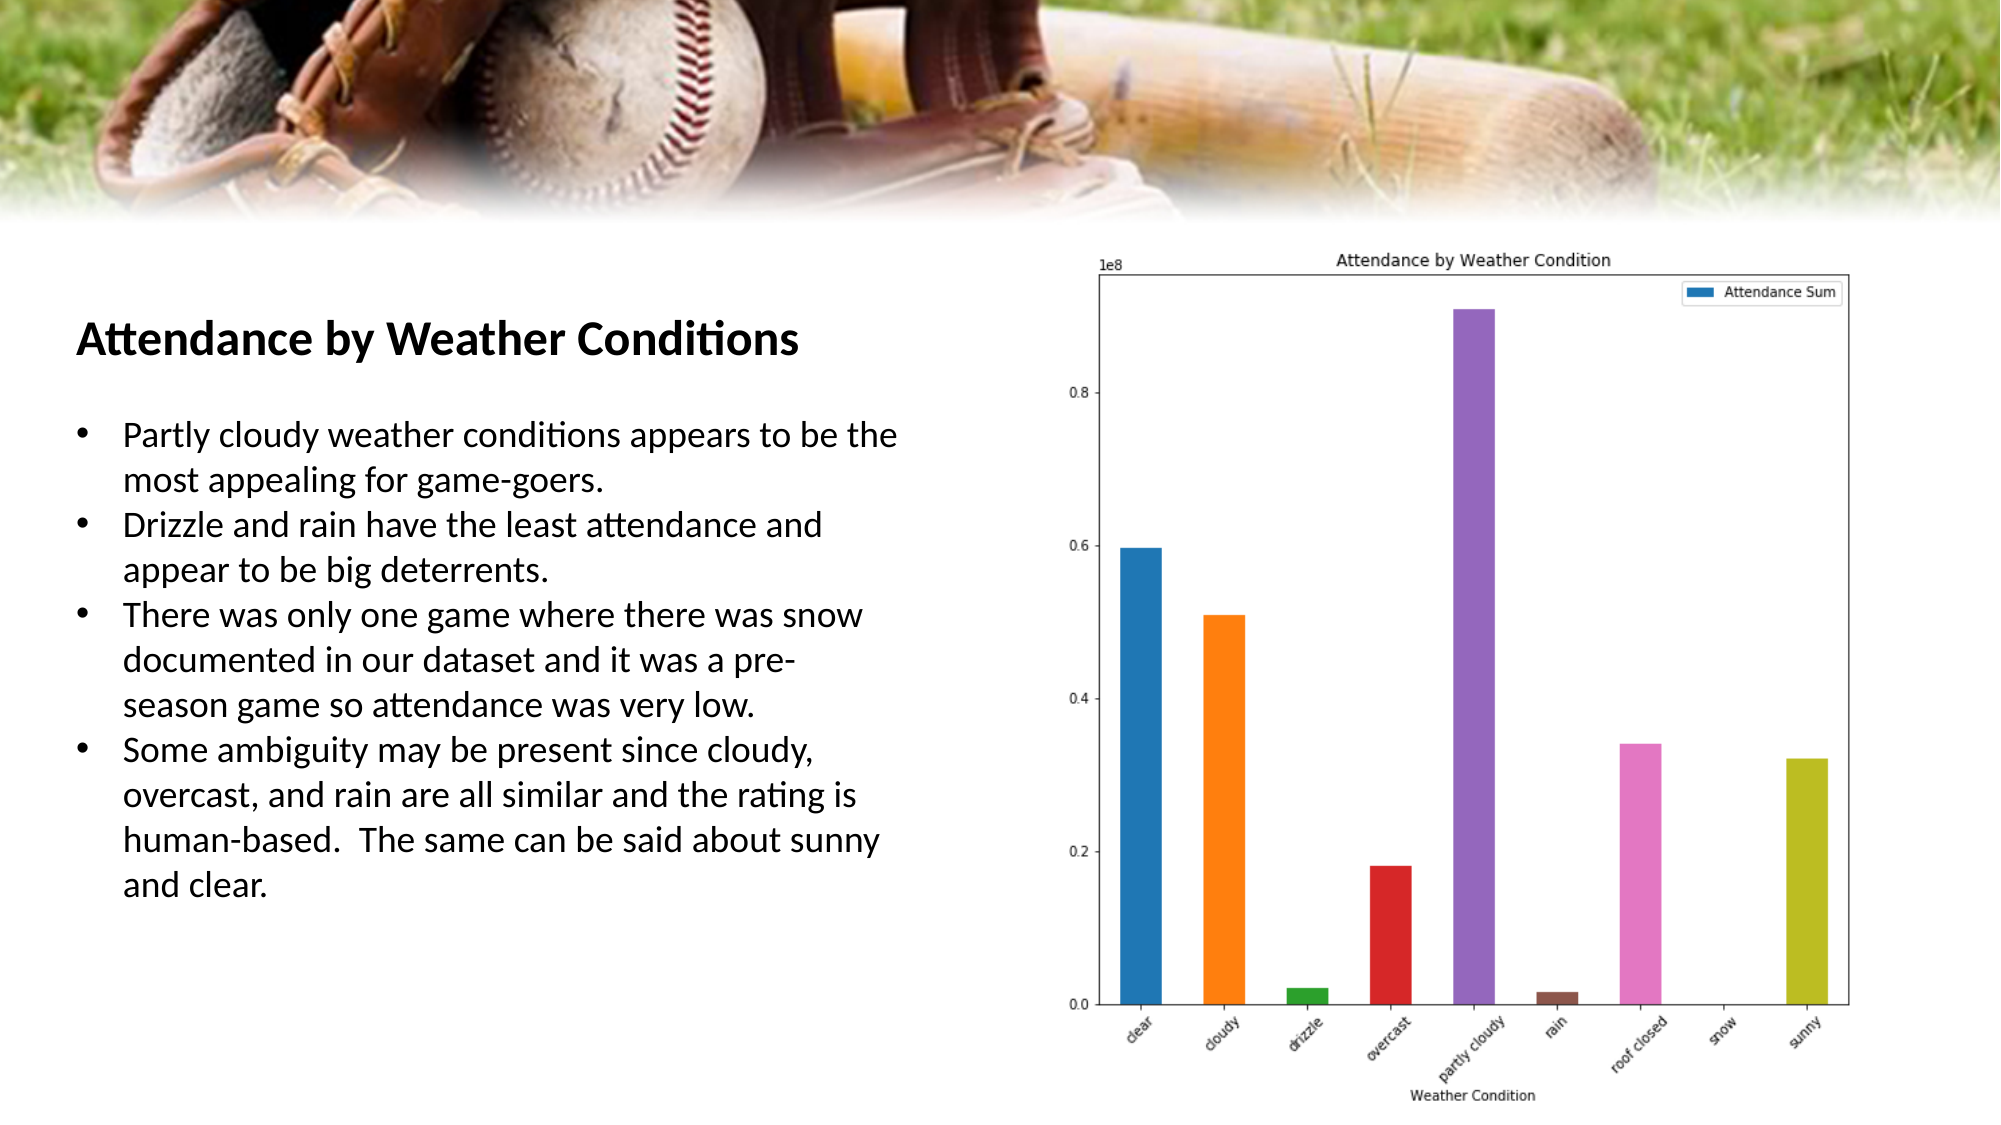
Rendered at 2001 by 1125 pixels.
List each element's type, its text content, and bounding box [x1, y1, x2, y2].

text_box Attendance by Weather Conditions Partly cloudy weather conditions appears to be the most appealing for game-goers. Drizzle and rain have the least attendance and appear to be big deterrents. There was only one game where there was snow documented in our dataset and it was a pre-season game so attendance was very low. Some ambiguity may be present since cloudy, overcast, and rain are all similar and the rating is human-based. The same can be said about sunny and clear. [61, 297, 916, 913]
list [0, 0, 2000, 234]
picture [978, 234, 1945, 1125]
